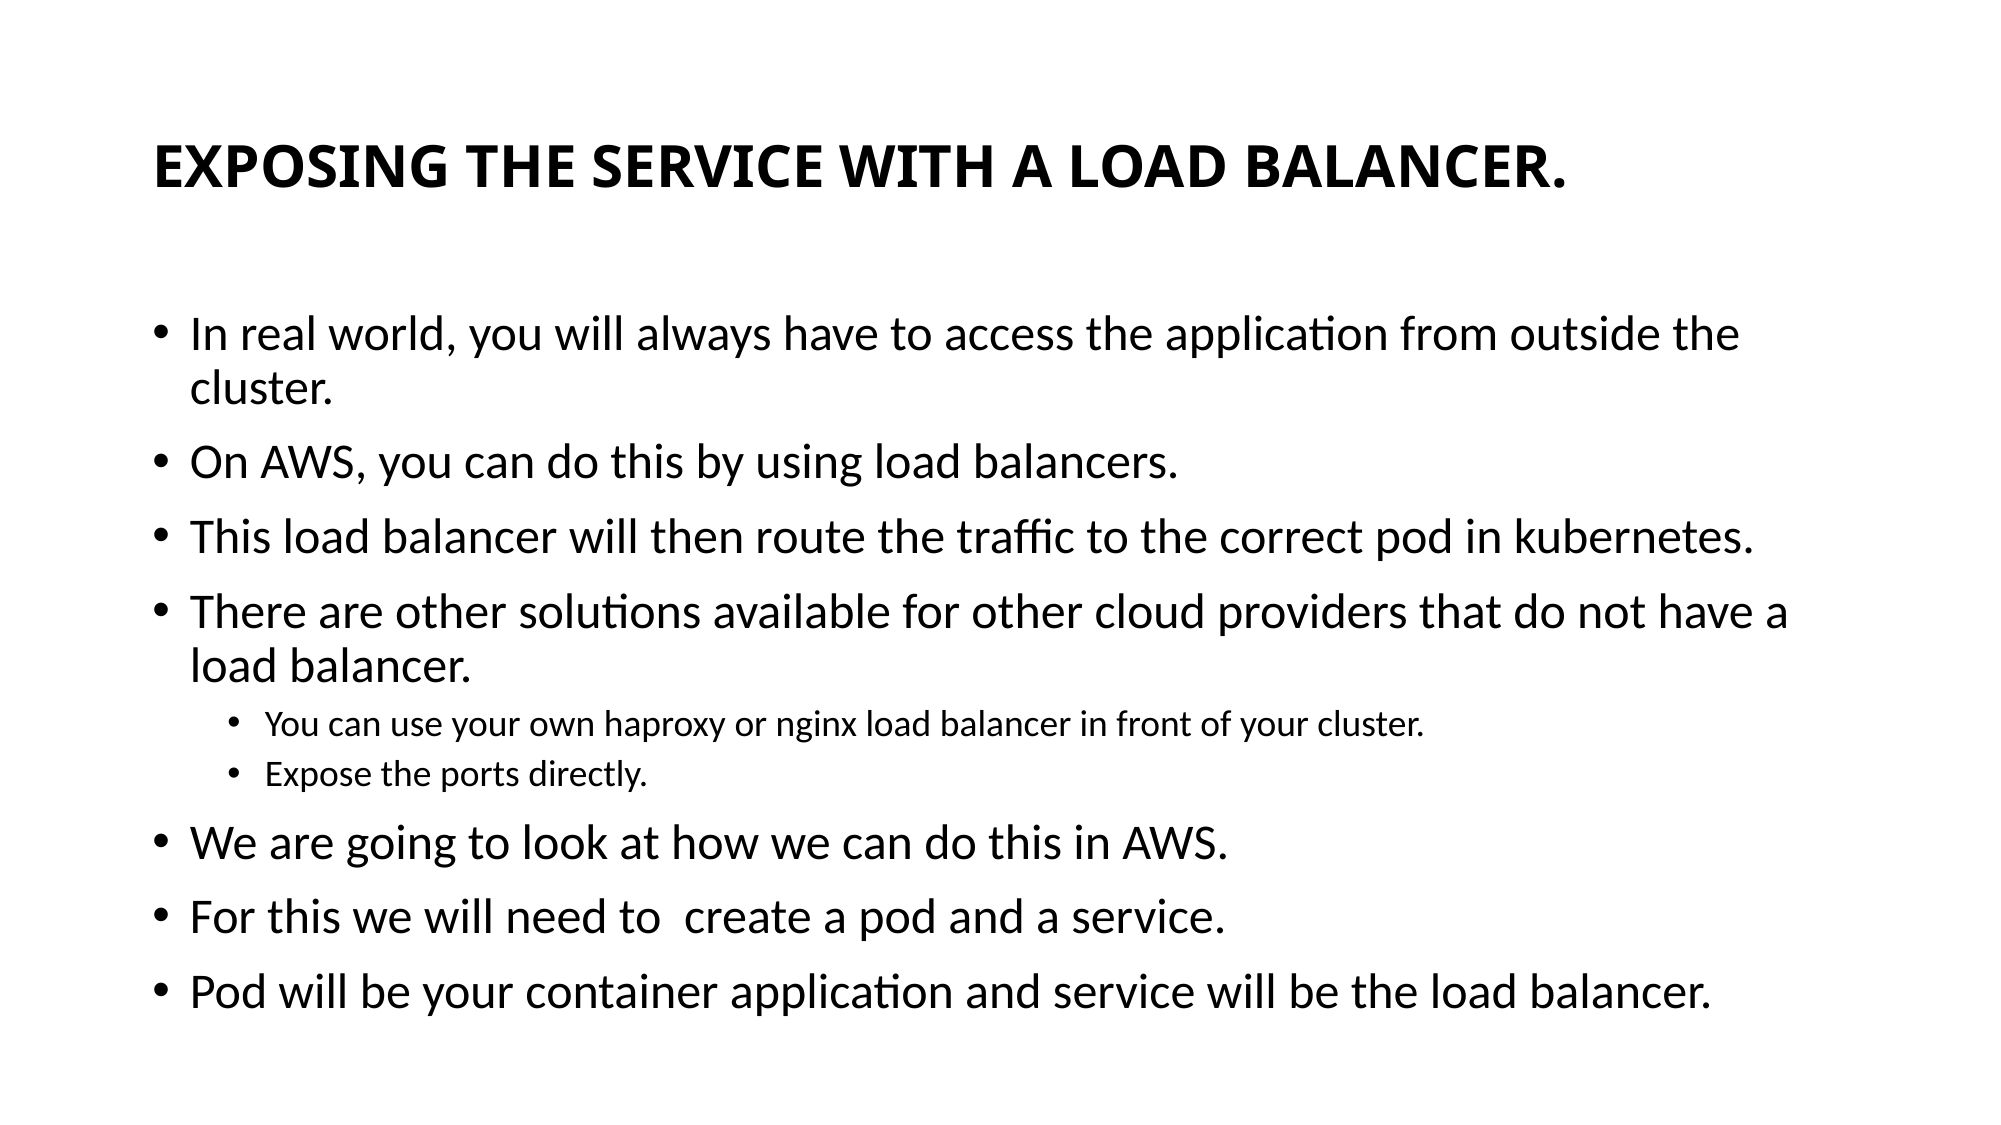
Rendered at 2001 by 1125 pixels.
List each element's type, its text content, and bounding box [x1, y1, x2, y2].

list In real world, you will always have to access the application from outside the cluster. On AWS, you can do this by using load balancers. This load balancer will then route the traffic to the correct pod in kubernetes. There are other solutions available for other cloud providers that do not have a load balancer. You can use your own haproxy or nginx load balancer in front of your cluster. Expose the ports directly. We are going to look at how we can do this in AWS. For this we will need to create a pod and a service. Pod will be your container application and service will be the load balancer. [137, 299, 1863, 1014]
title EXPOSING THE SERVICE WITH A LOAD BALANCER. [137, 59, 1863, 278]
